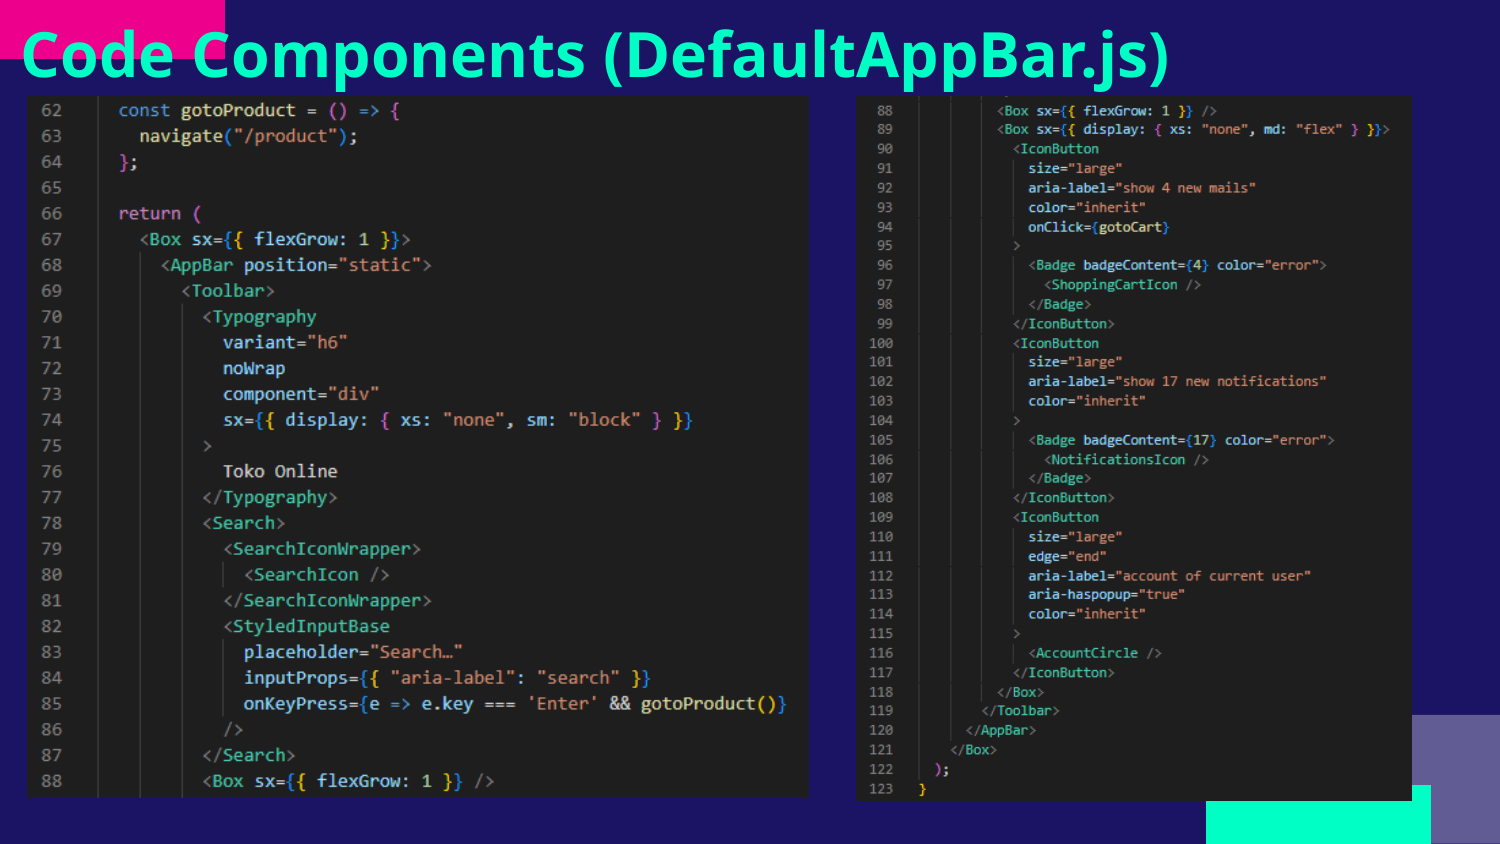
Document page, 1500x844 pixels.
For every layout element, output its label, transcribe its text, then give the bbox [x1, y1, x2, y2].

title Code Components (DefaultAppBar.js) [5, 0, 1353, 110]
picture [856, 96, 1412, 802]
picture [27, 96, 810, 798]
